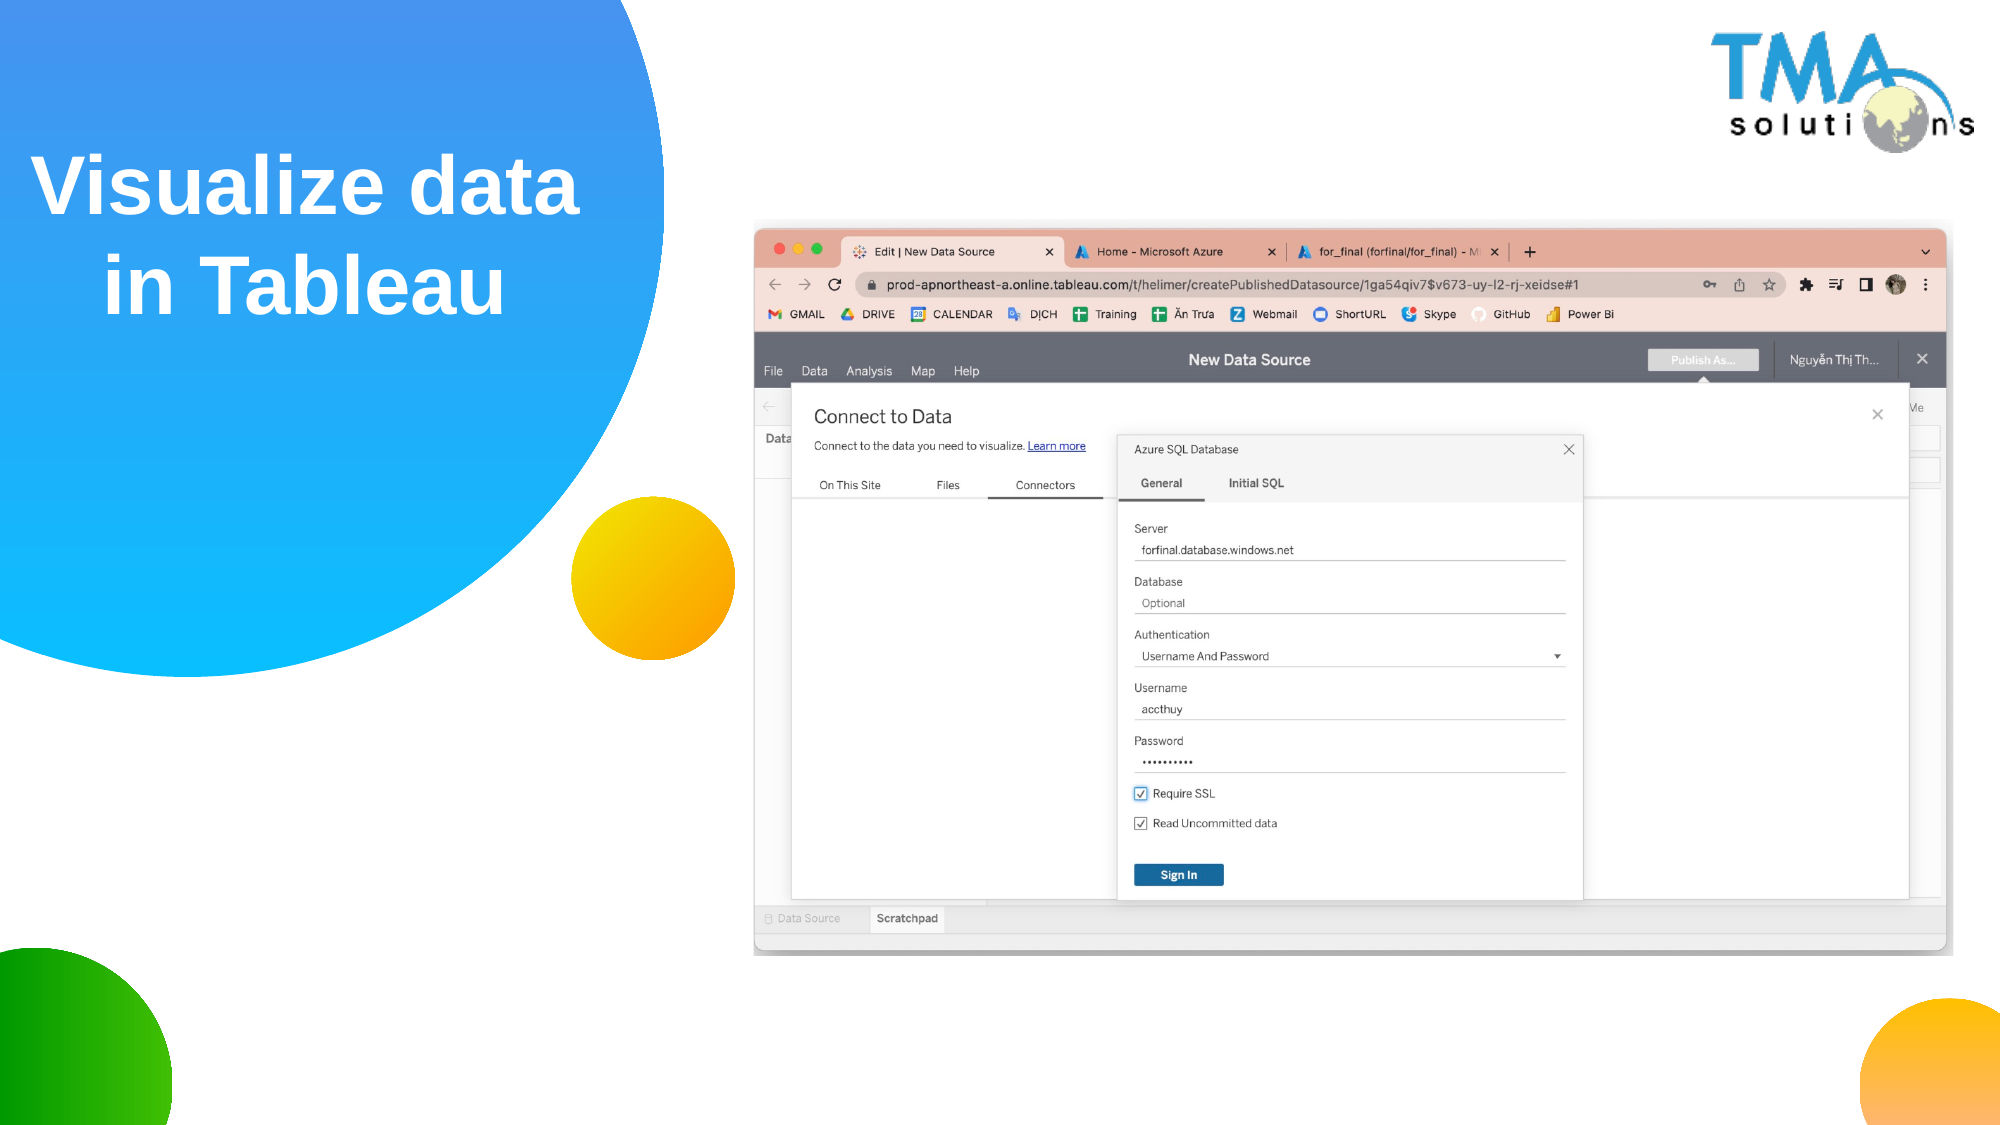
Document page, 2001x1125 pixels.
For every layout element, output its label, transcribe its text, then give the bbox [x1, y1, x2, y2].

picture [753, 219, 1954, 956]
picture [1710, 31, 1974, 153]
text_box Visualize data in Tableau [10, 116, 600, 394]
